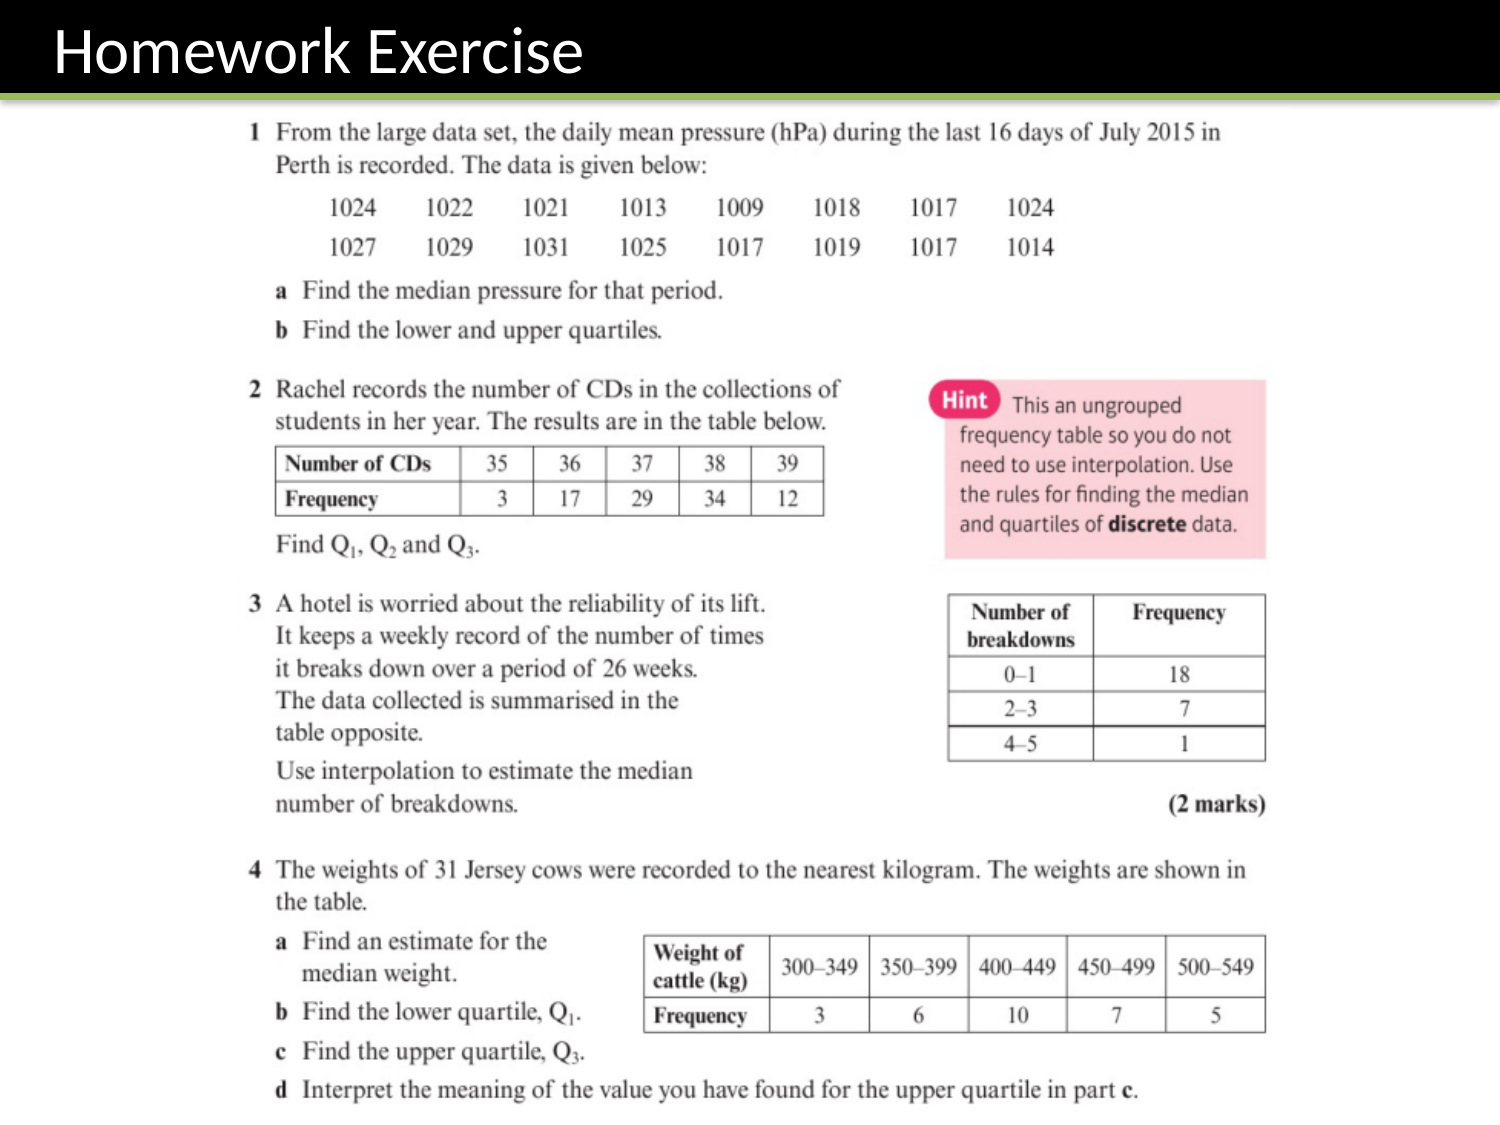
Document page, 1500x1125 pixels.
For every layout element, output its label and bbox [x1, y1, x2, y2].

text_box [0, 0, 1500, 99]
picture [206, 109, 1294, 1118]
